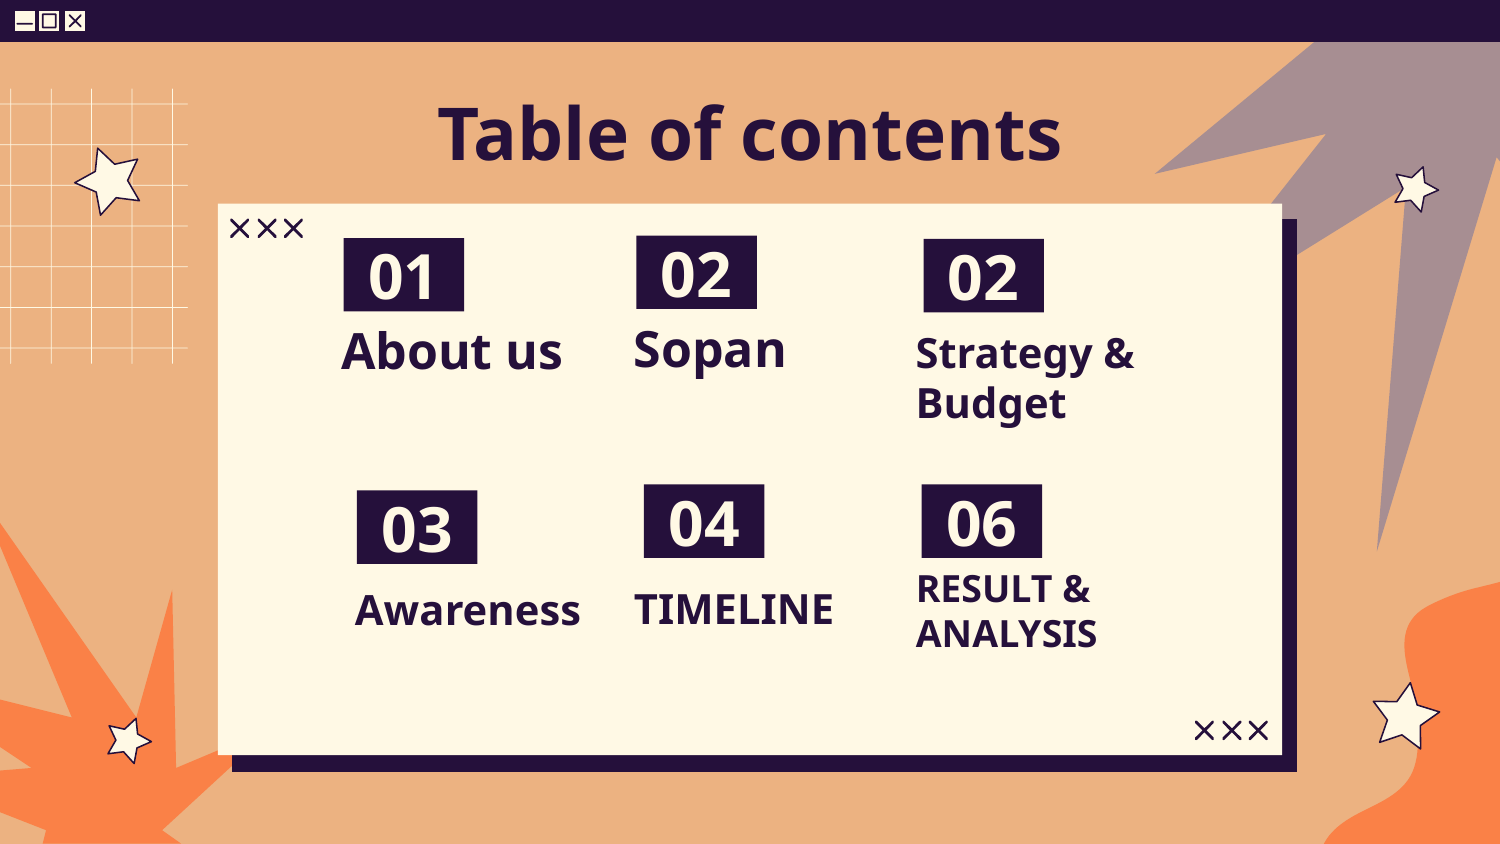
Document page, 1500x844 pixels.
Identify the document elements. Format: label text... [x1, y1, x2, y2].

title Table of contents [118, 72, 1382, 167]
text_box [217, 203, 1283, 756]
